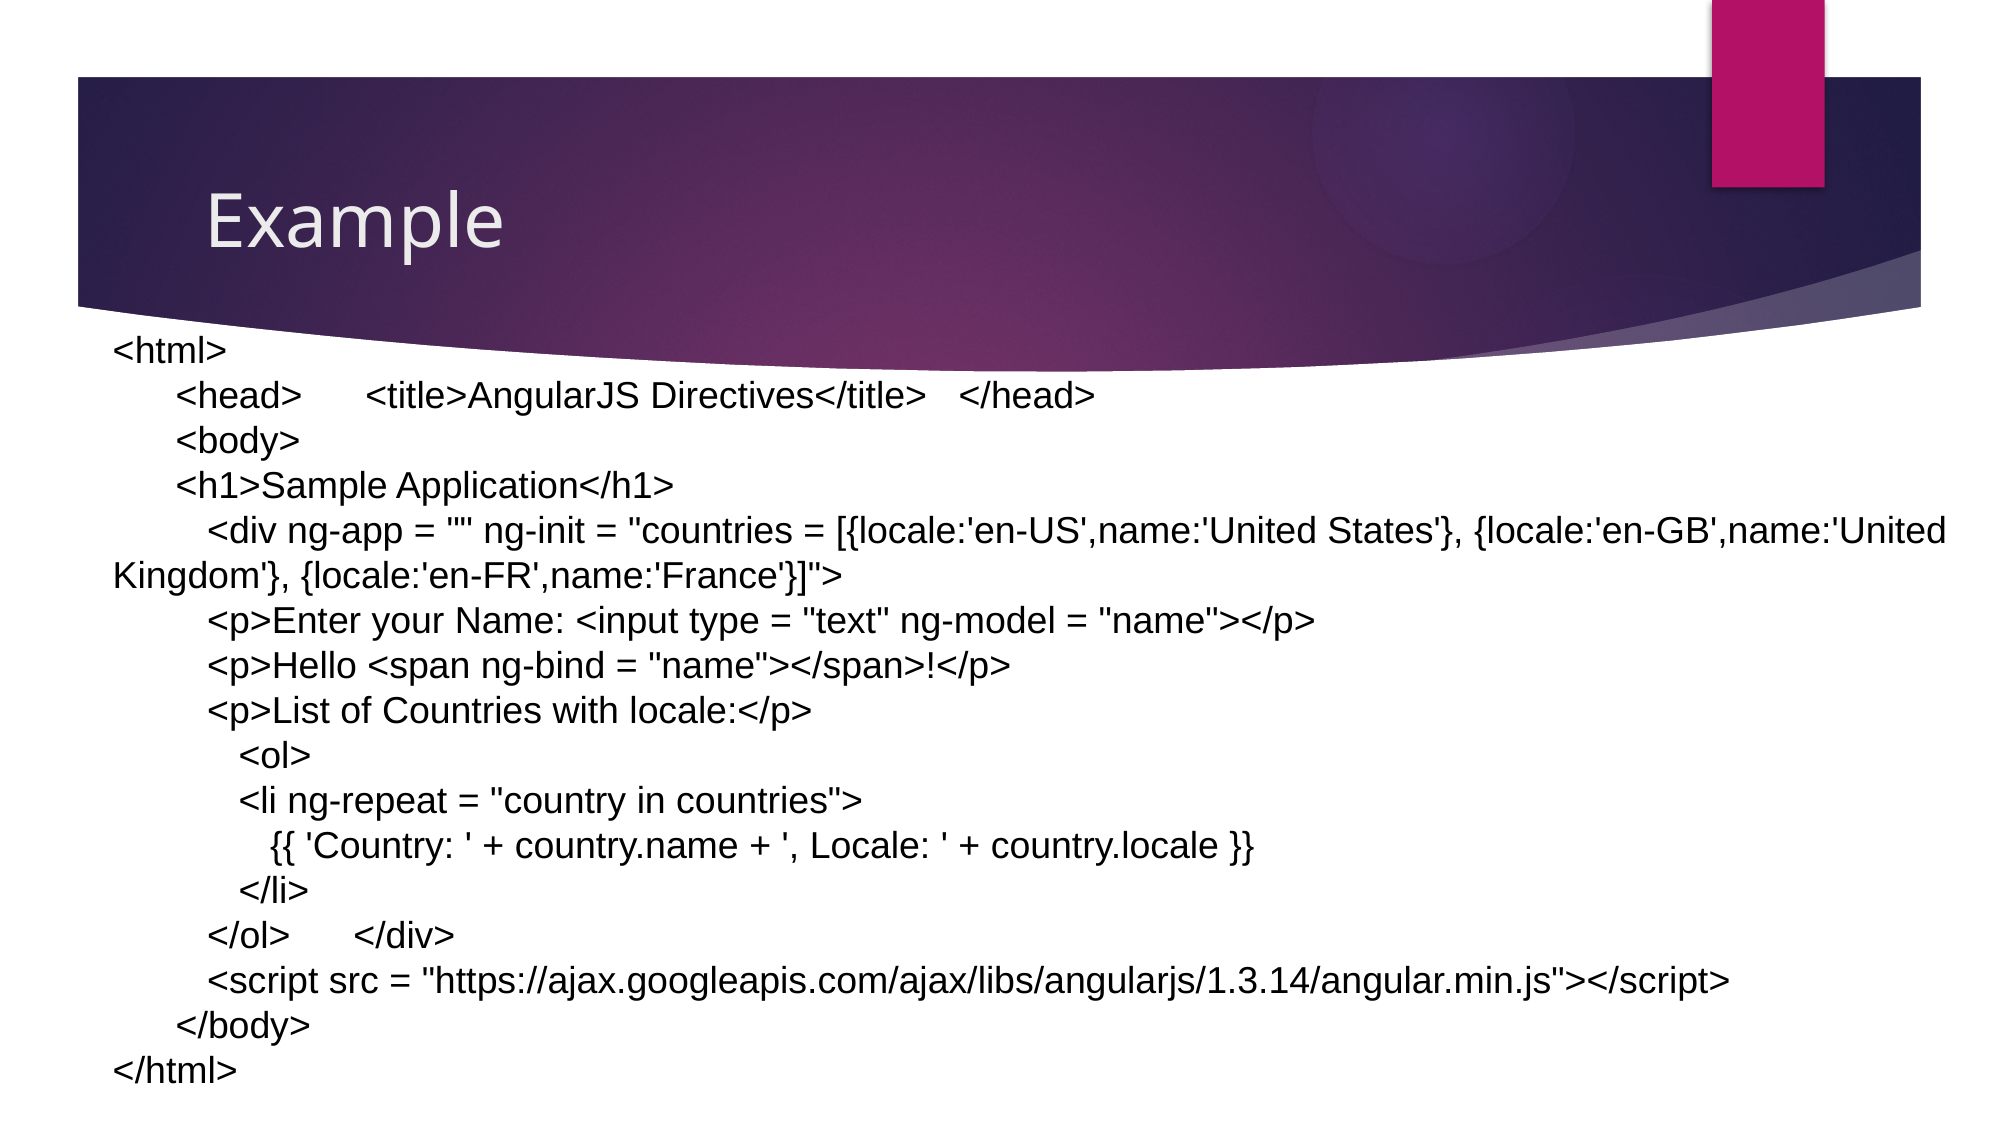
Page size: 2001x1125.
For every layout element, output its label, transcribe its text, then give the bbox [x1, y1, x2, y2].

title Example [189, 159, 1627, 276]
text_box <html> <head> <title>AngularJS Directives</title> </head> <body> <h1>Sample Application</h1> <div ng-app = "" ng-init = "countries = [{locale:'en-US',name:'United States'}, {locale:'en-GB',name:'United Kingdom'}, {locale:'en-FR',name:'France'}]"> <p>Enter your Name: <input type = "text" ng-model = "name"></p> <p>Hello <span ng-bind = "name"></span>!</p> <p>List of Countries with locale:</p> <ol> <li ng-repeat = "country in countries"> {{ 'Country: ' + country.name + ', Locale: ' + country.locale }} </li> </ol> </div> <script src = "https://ajax.googleapis.com/ajax/libs/angularjs/1.3.14/angular.min.js"></script> </body> </html> [97, 318, 2000, 1099]
